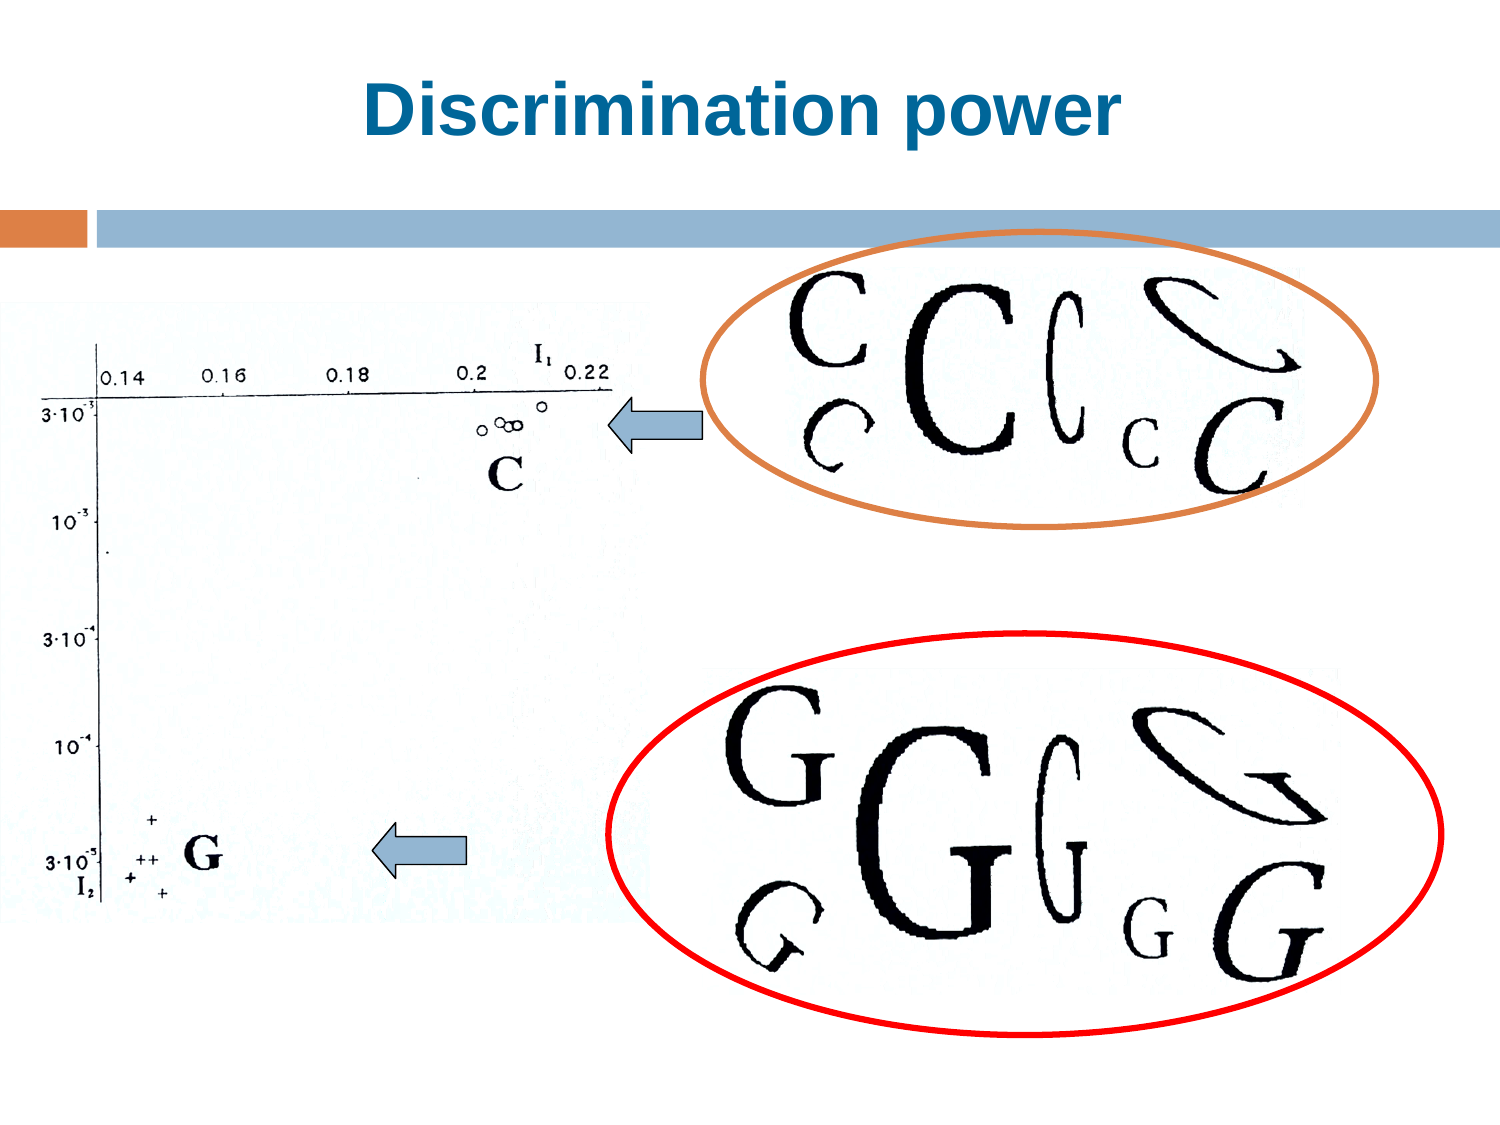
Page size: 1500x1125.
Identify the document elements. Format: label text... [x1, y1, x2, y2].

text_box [0, 228, 1445, 1039]
title Discrimination power [360, 58, 1128, 227]
